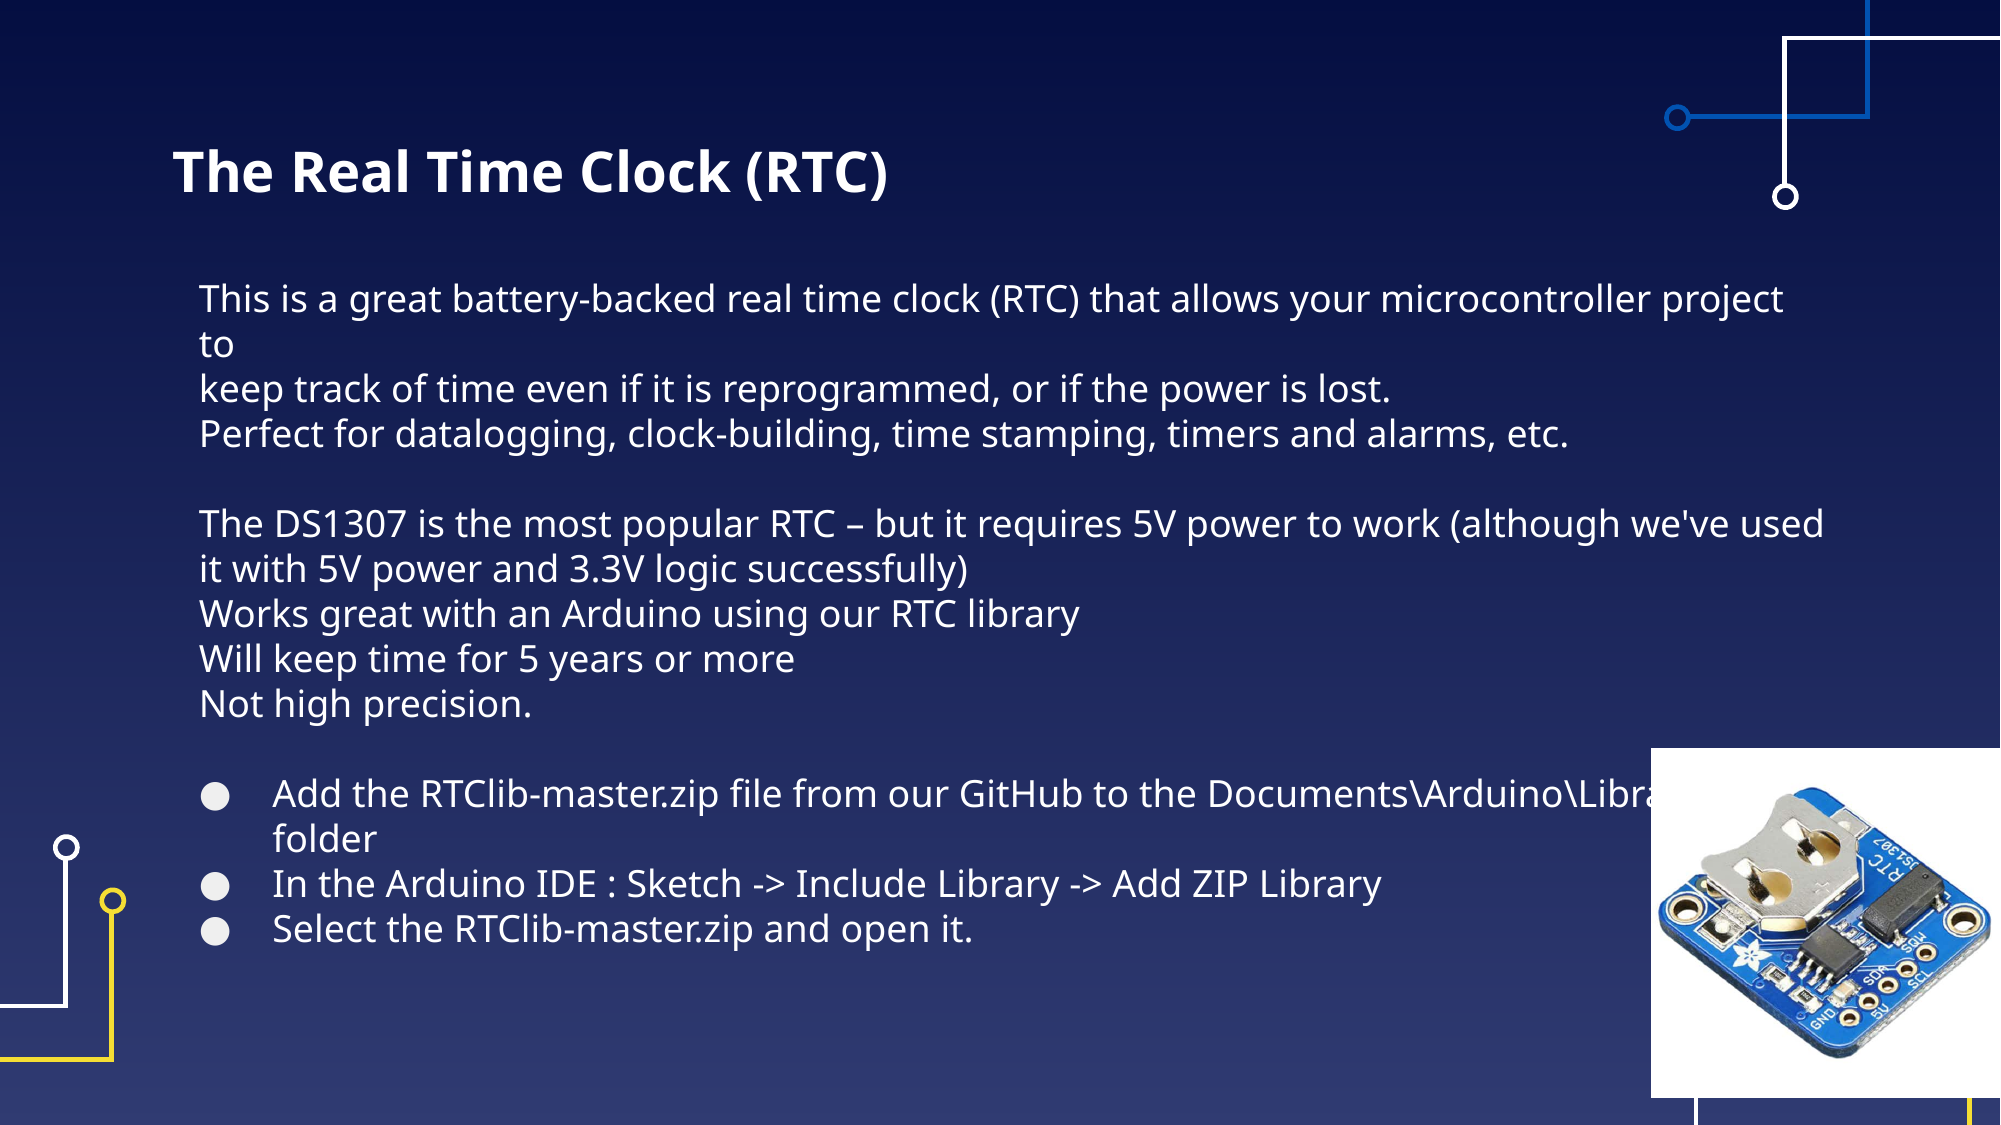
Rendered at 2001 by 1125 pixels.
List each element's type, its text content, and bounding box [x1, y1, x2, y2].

list This is a great battery-backed real time clock (RTC) that allows your microcontroller project to keep track of time even if it is reprogrammed, or if the power is lost. Perfect for datalogging, clock-building, time stamping, timers and alarms, etc. The DS1307 is the most popular RTC – but it requires 5V power to work (although we've used it with 5V power and 3.3V logic successfully) Works great with an Arduino using our RTC library Will keep time for 5 years or more Not high precision. Add the RTClib-master.zip file from our GitHub to the Documents\Arduino\Libraries folder In the Arduino IDE : Sketch -> Include Library -> Add ZIP Library Select the RTClib-master.zip and open it. [157, 259, 1843, 1007]
title The Real Time Clock (RTC) [157, 118, 1843, 223]
picture [1651, 748, 2000, 1098]
